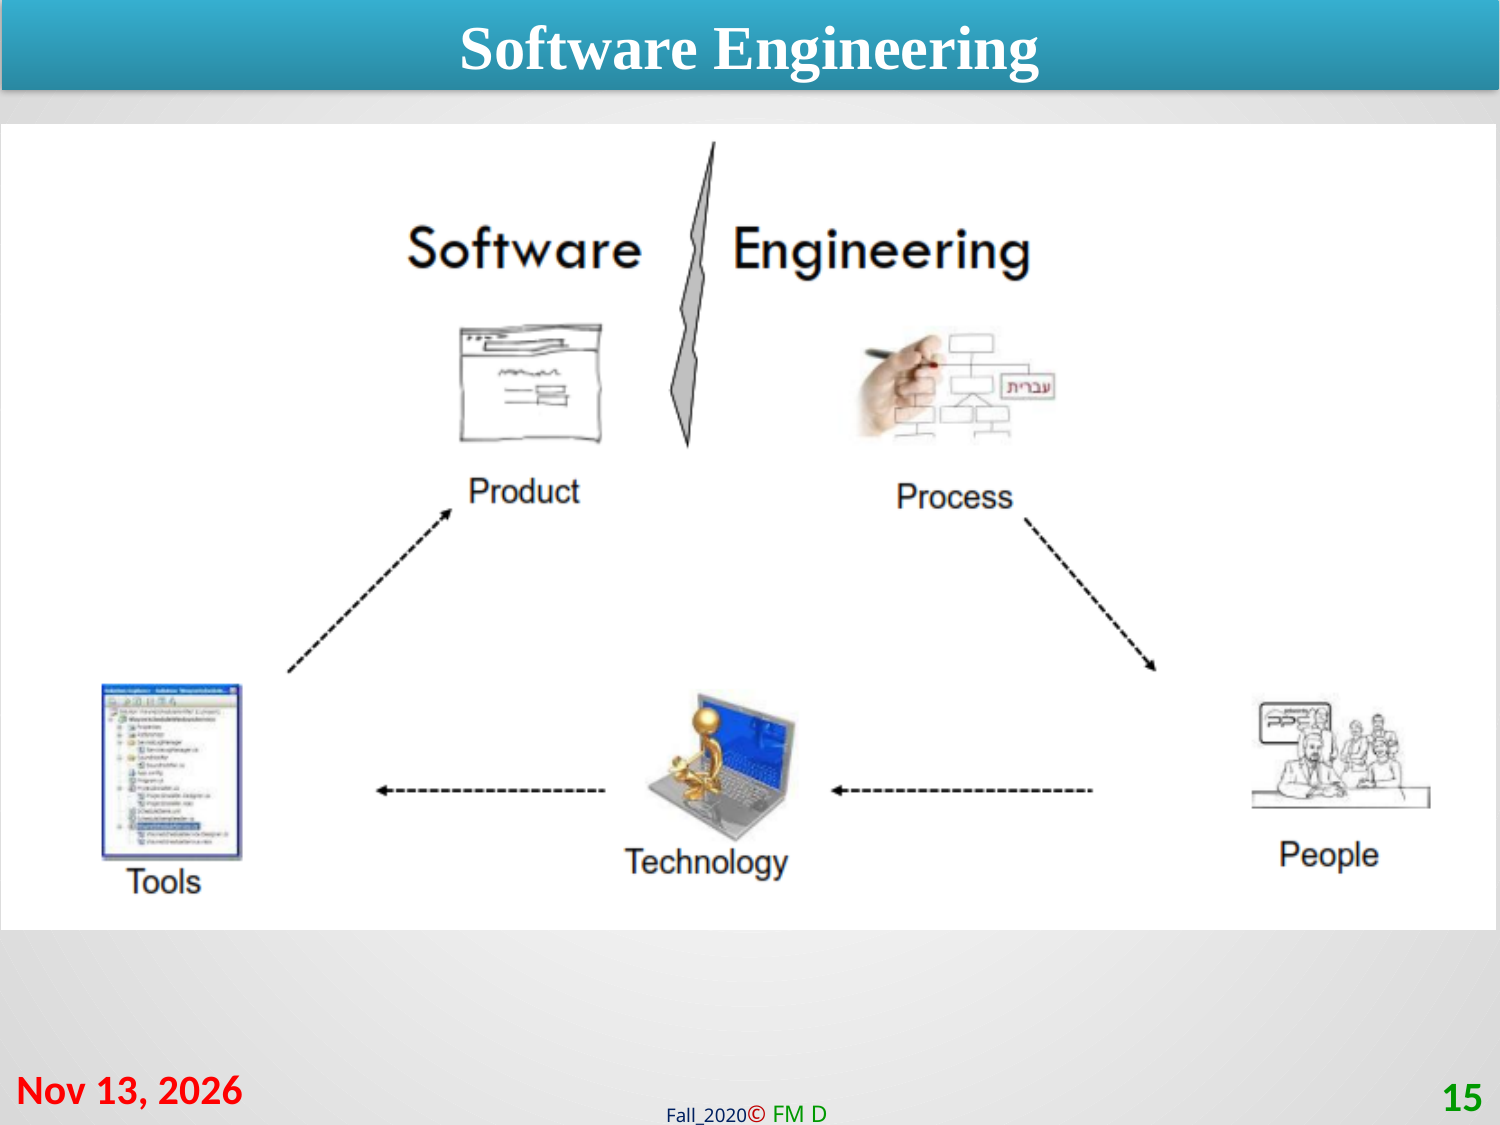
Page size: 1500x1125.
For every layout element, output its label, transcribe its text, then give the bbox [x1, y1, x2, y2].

picture [1, 124, 1496, 930]
slide_number 6-Jan-21 [1, 1057, 352, 1118]
text_box Software Engineering [2, 0, 1499, 90]
slide_number 15 [1148, 1065, 1499, 1125]
